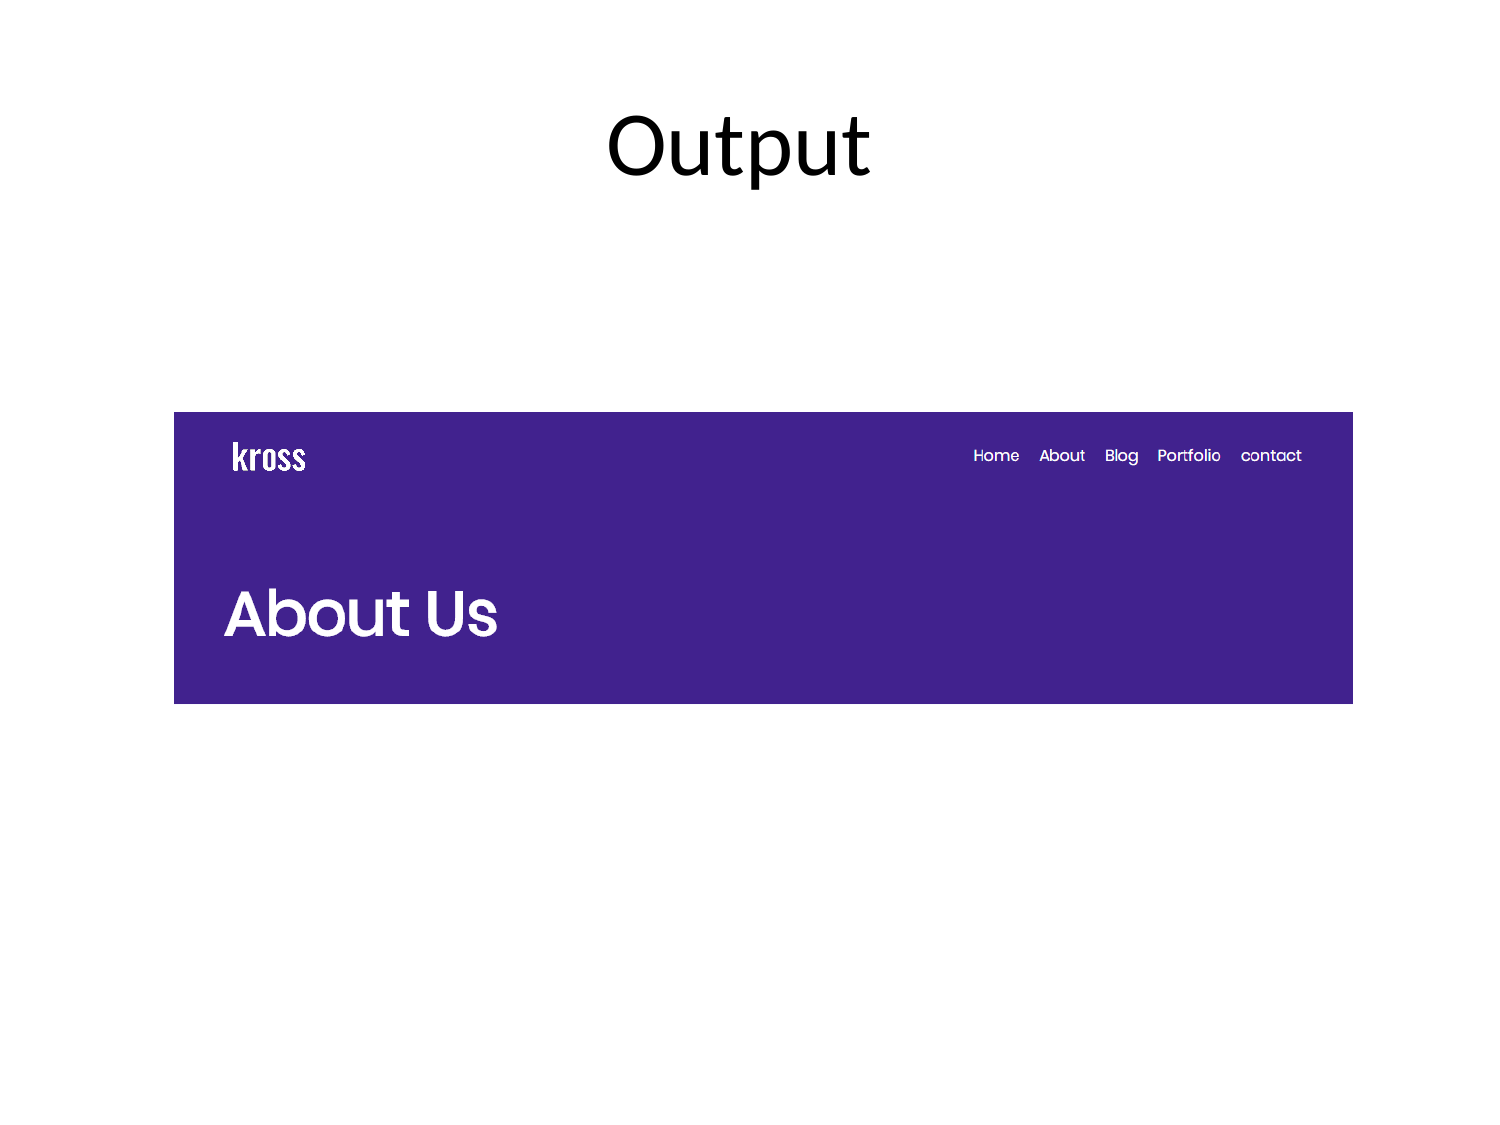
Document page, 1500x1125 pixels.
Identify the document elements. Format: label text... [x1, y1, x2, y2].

picture [174, 412, 1354, 705]
title Output [75, 45, 1425, 233]
